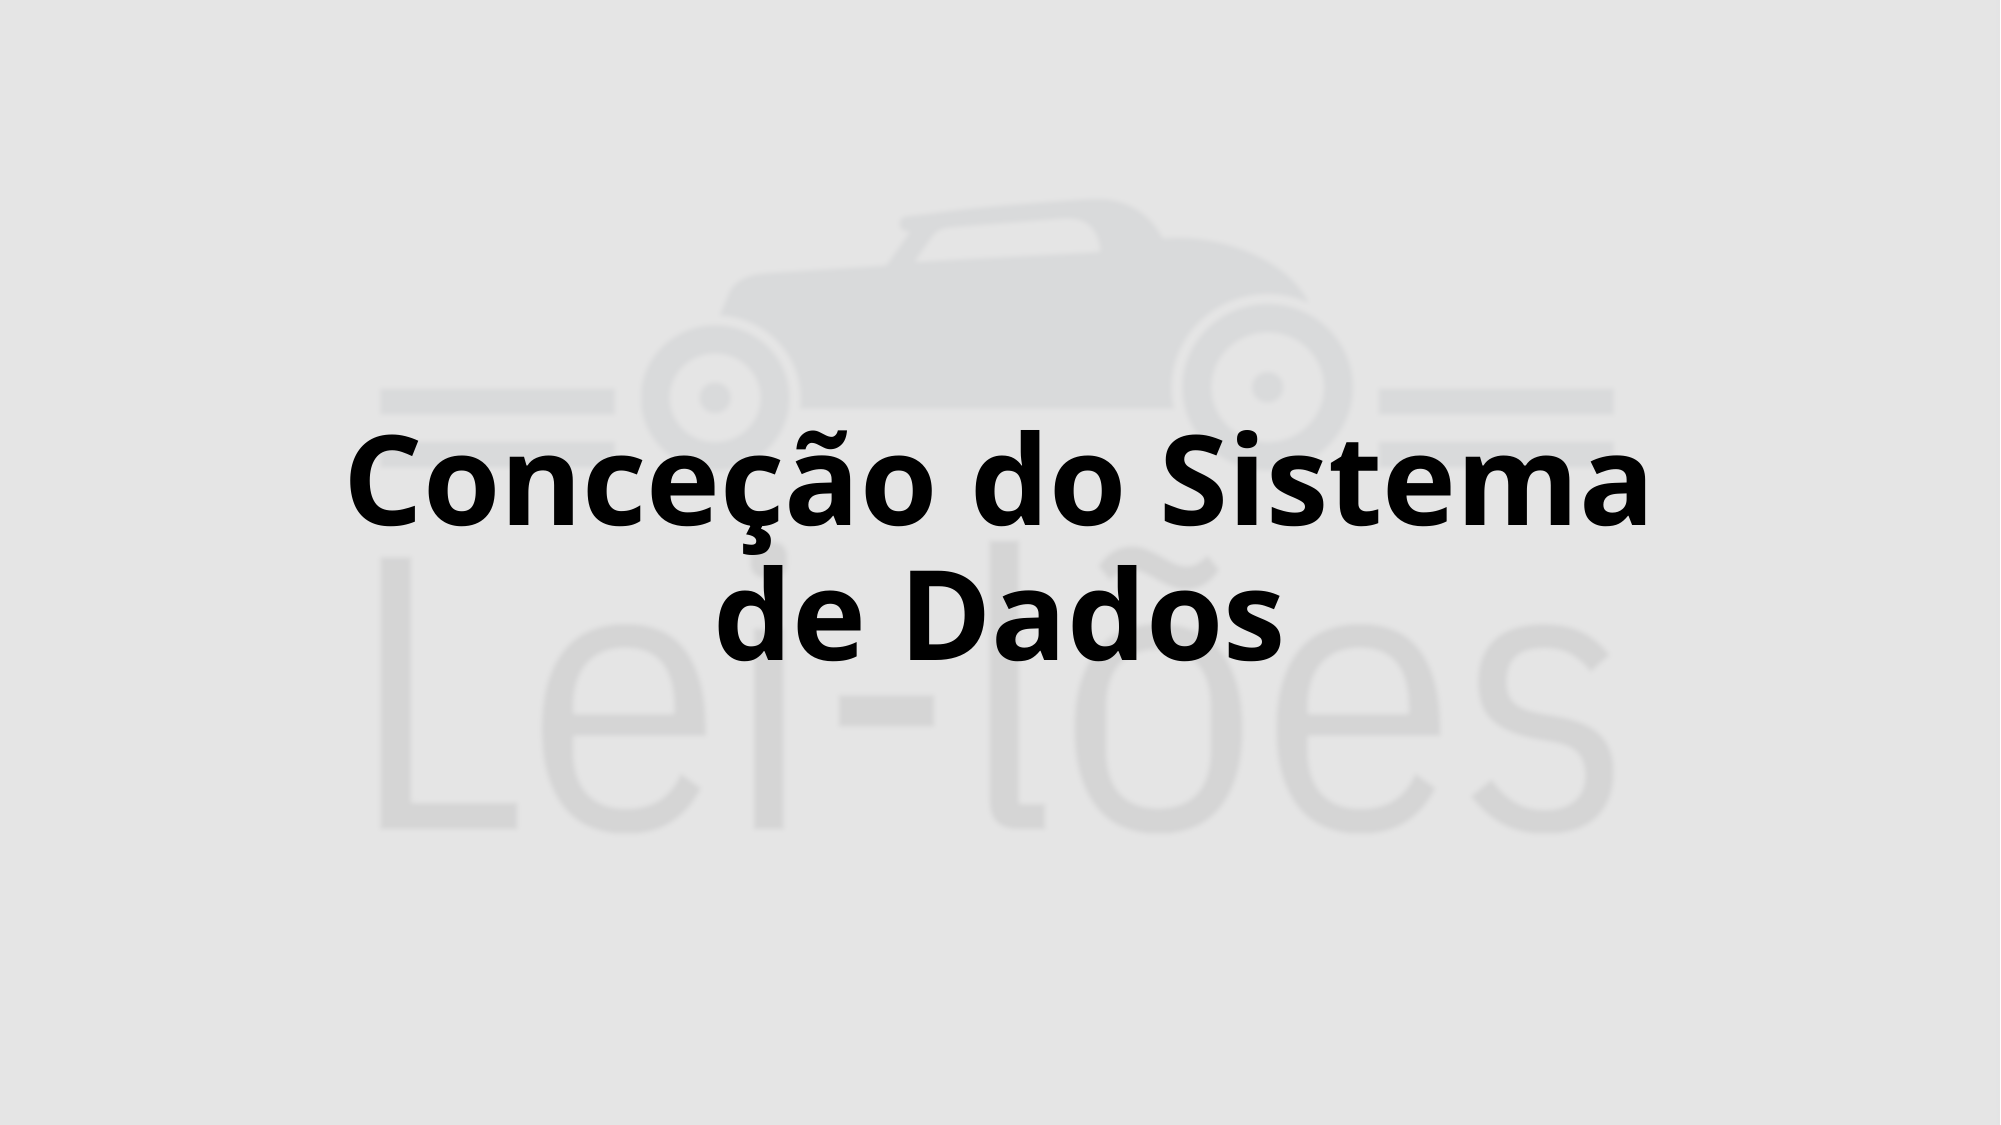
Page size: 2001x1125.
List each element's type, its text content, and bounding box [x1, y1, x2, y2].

title Conceção do Sistema de Dados [249, 303, 1750, 696]
